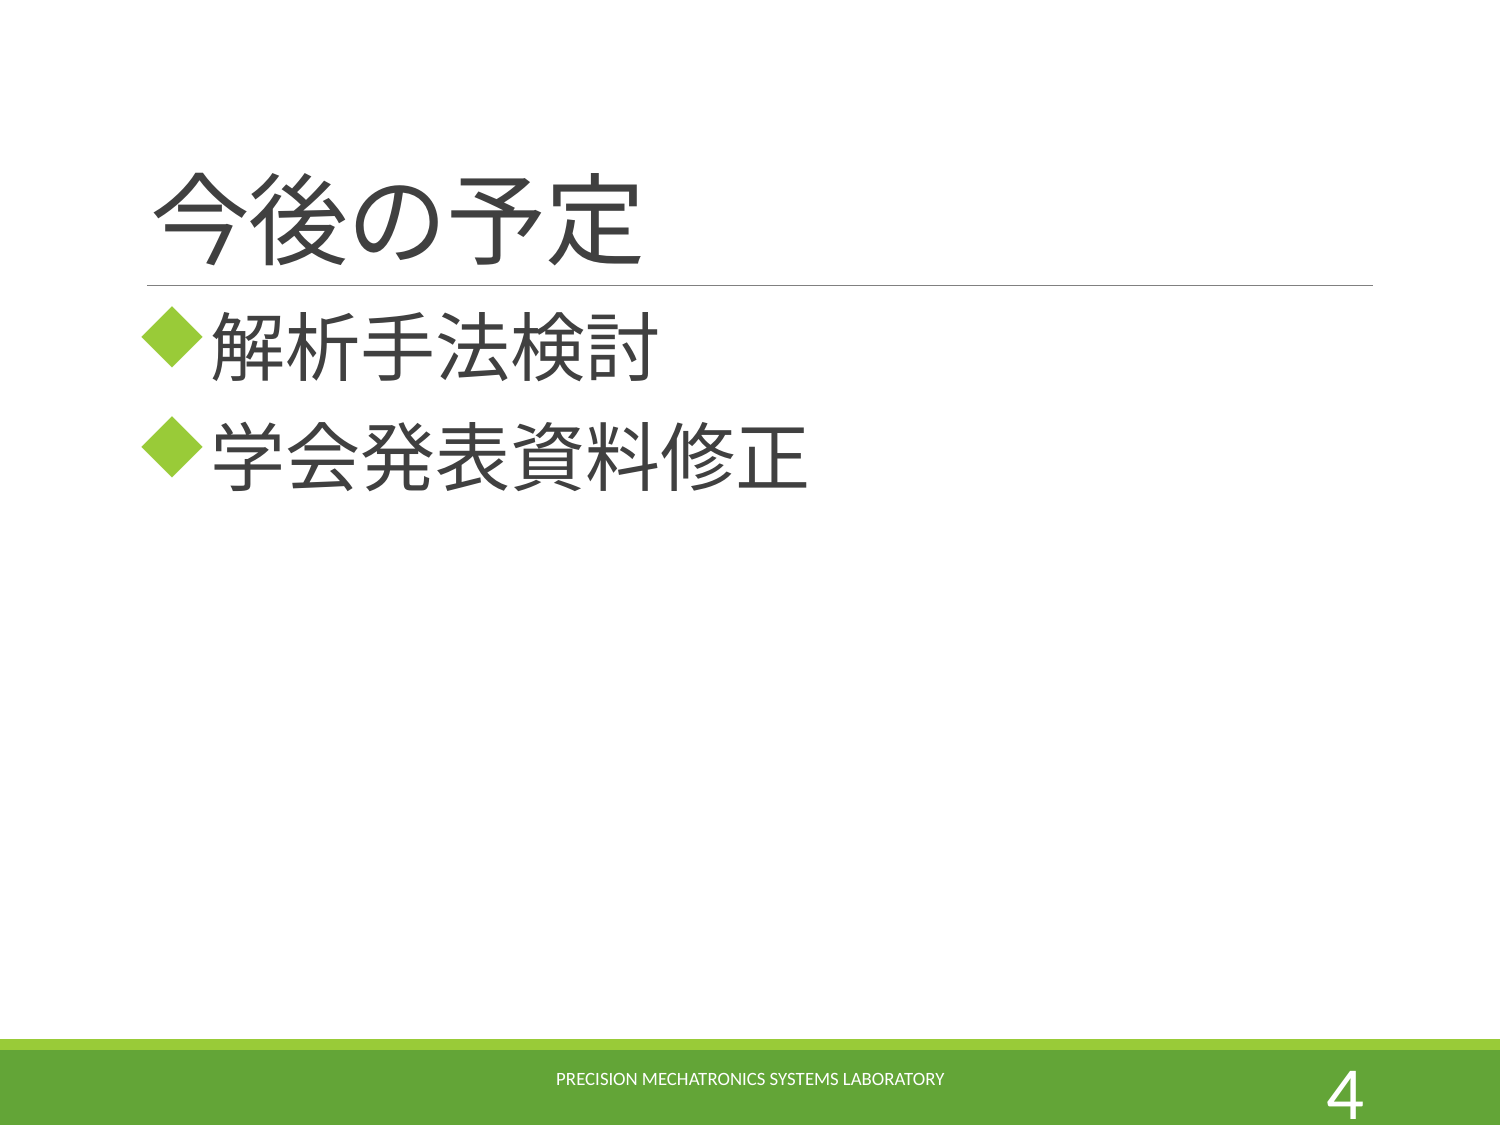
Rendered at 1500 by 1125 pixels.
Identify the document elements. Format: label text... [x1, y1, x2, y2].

title 今後の予定 [135, 47, 1373, 285]
footer Precision Mechatronics Systems Laboratory [453, 1059, 1047, 1120]
slide_number 3 [1218, 1059, 1380, 1120]
list 解析手法検討 学会発表資料修正 [135, 302, 1373, 963]
